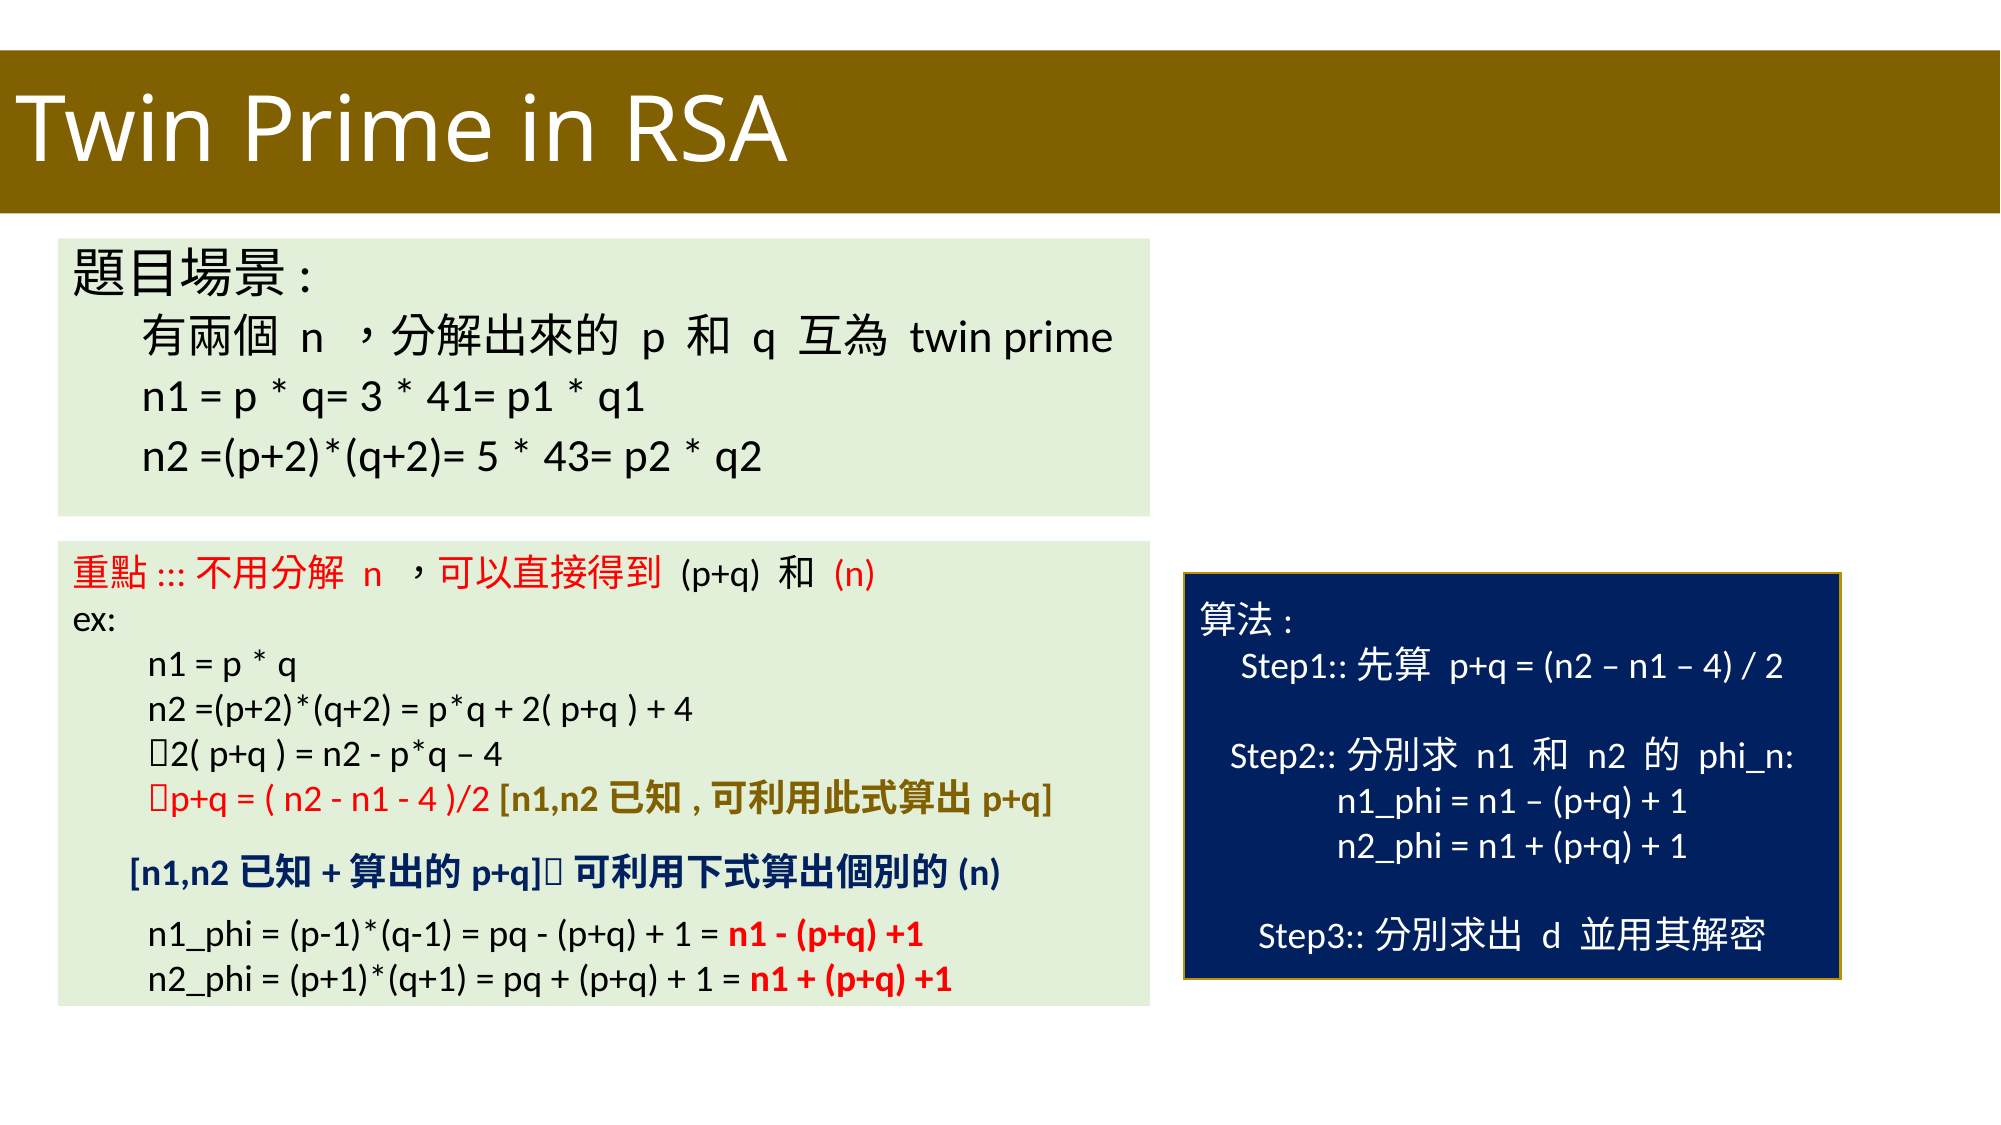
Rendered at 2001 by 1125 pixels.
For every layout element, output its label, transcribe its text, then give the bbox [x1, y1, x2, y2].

text_box 算法: Step1::先算 p+q = (n2 – n1 – 4) / 2 Step2::分別求 n1 和 n2 的 phi_n: n1_phi = n1 – (p+q) + 1 n2_phi = n1 + (p+q) + 1 Step3::分別求出 d 並用其解密 [1183, 572, 1842, 980]
list 題目場景: 有兩個 n ，分解出來的 p 和 q 互為 twin prime n1 = p * q= 3 * 41= p1 * q1 n2 =(p+2)*(q+2)= 5 * 43= p2 * q2 [57, 238, 1150, 517]
title Twin Prime in RSA [0, 50, 2000, 214]
